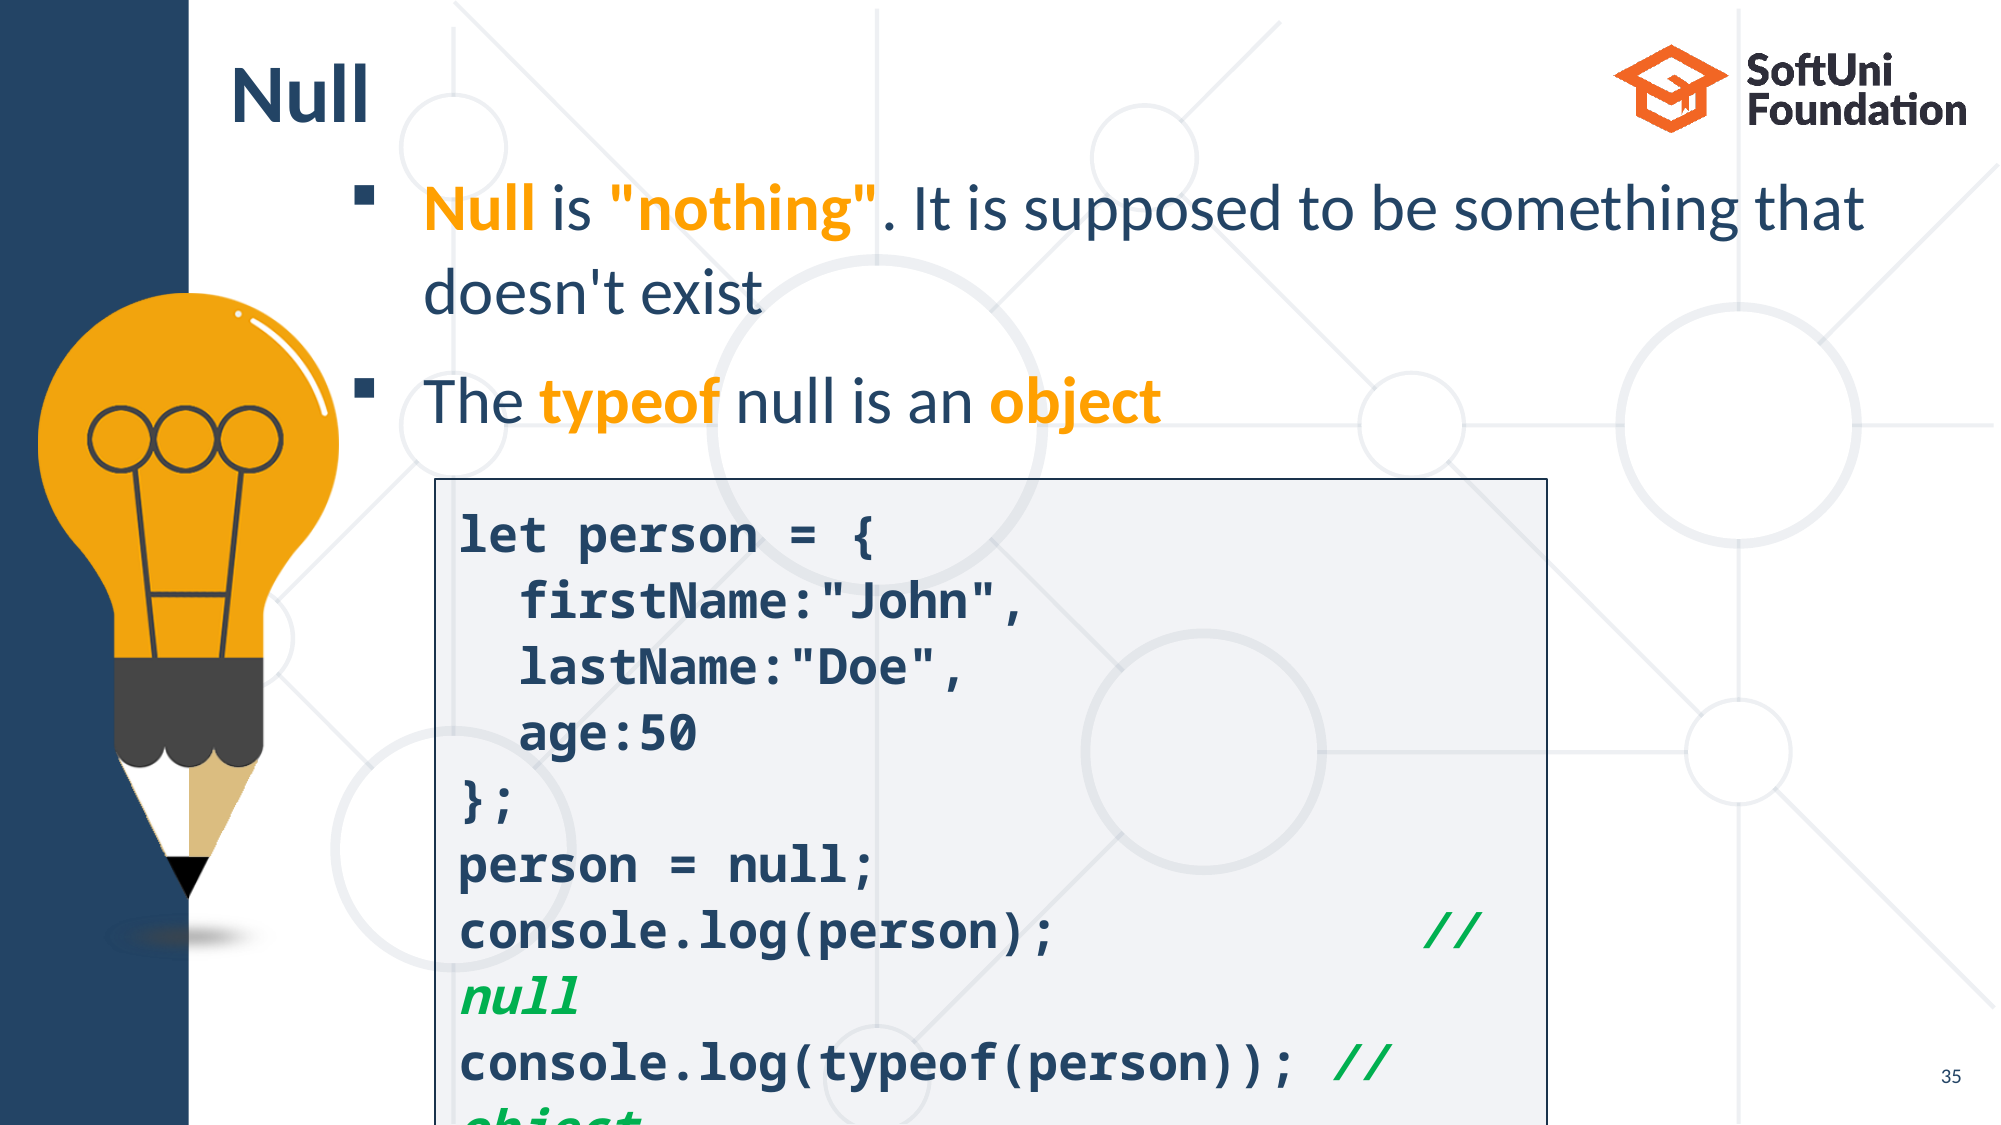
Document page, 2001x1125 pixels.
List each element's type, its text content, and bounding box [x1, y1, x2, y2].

list Null is "nothing". It is supposed to be something that doesn't exist The typeof null is an object [331, 153, 1961, 473]
text_box let person = { firstName:"John", lastName:"Doe", age:50 }; person = null; console.log(person); // null console.log(typeof(person)); // object [434, 479, 1547, 1125]
picture [38, 293, 339, 961]
slide_number 35 [1897, 1049, 1968, 1101]
title Null [212, 16, 1591, 162]
picture [1613, 44, 1966, 133]
